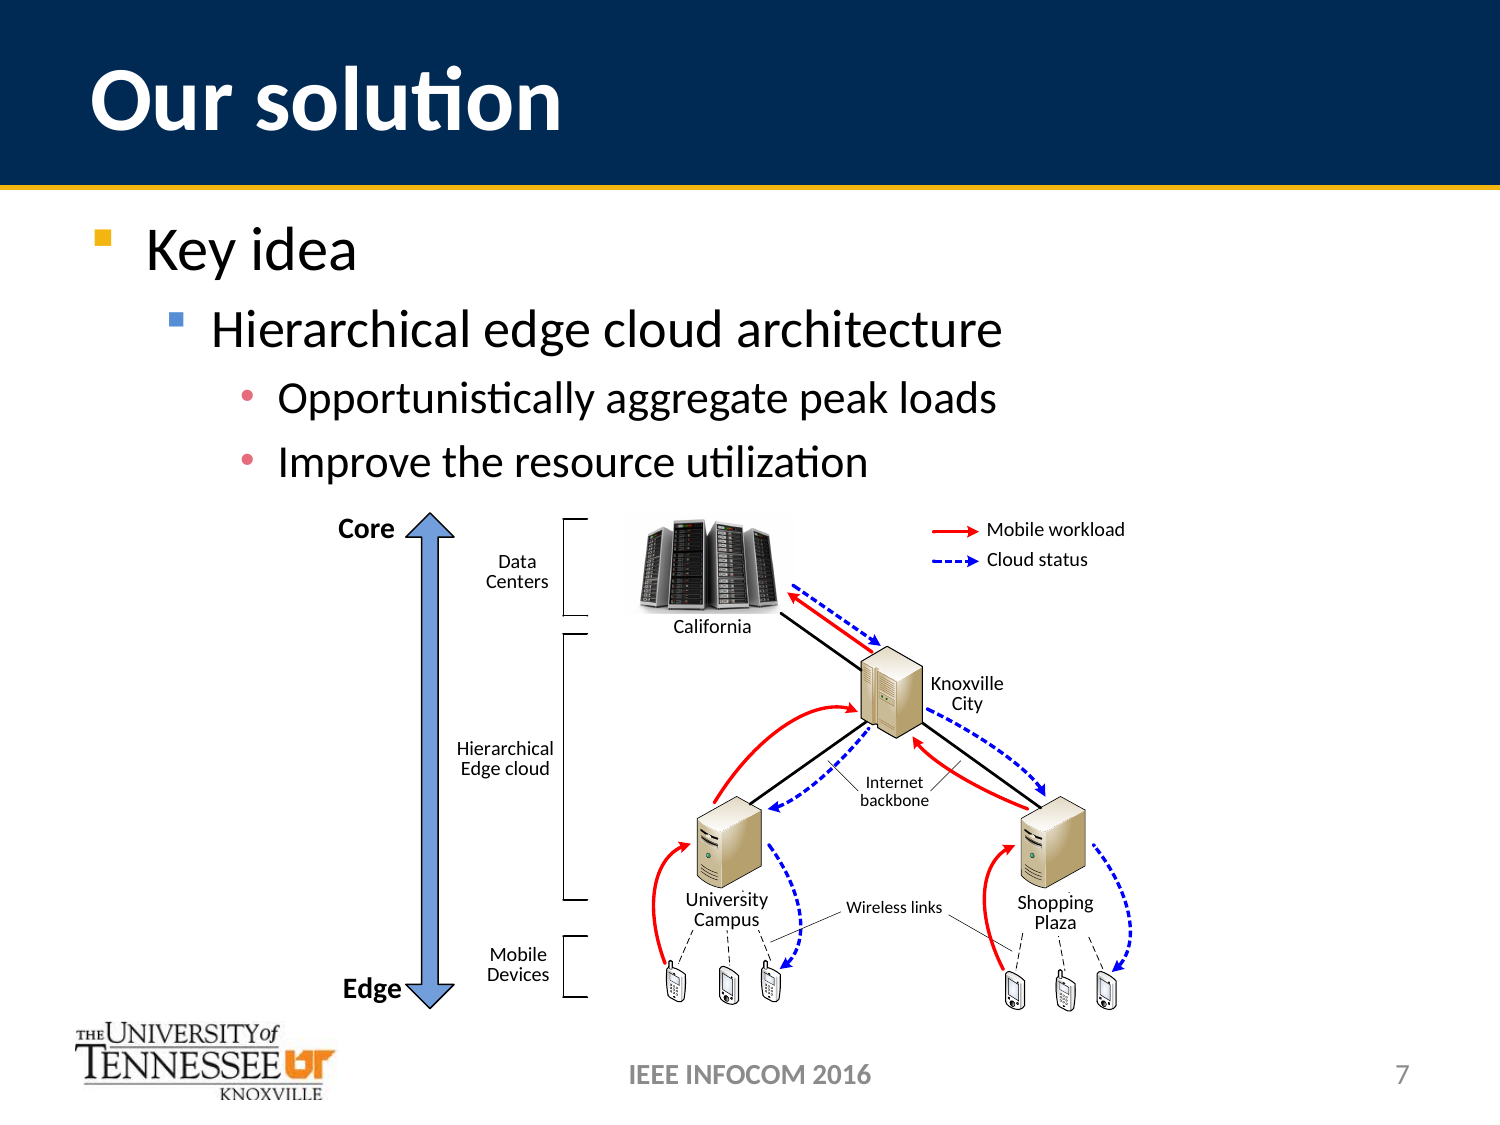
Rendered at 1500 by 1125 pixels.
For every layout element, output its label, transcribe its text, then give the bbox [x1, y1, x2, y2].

slide_number 7 [1074, 1042, 1425, 1103]
footer IEEE INFOCOM 2016 [487, 1042, 1013, 1103]
title Our solution [75, 0, 1500, 188]
list Key idea Hierarchical edge cloud architecture Opportunistically aggregate peak loads Improve the resource utilization [75, 200, 1425, 1025]
picture [75, 1025, 338, 1100]
picture [337, 507, 1133, 1013]
